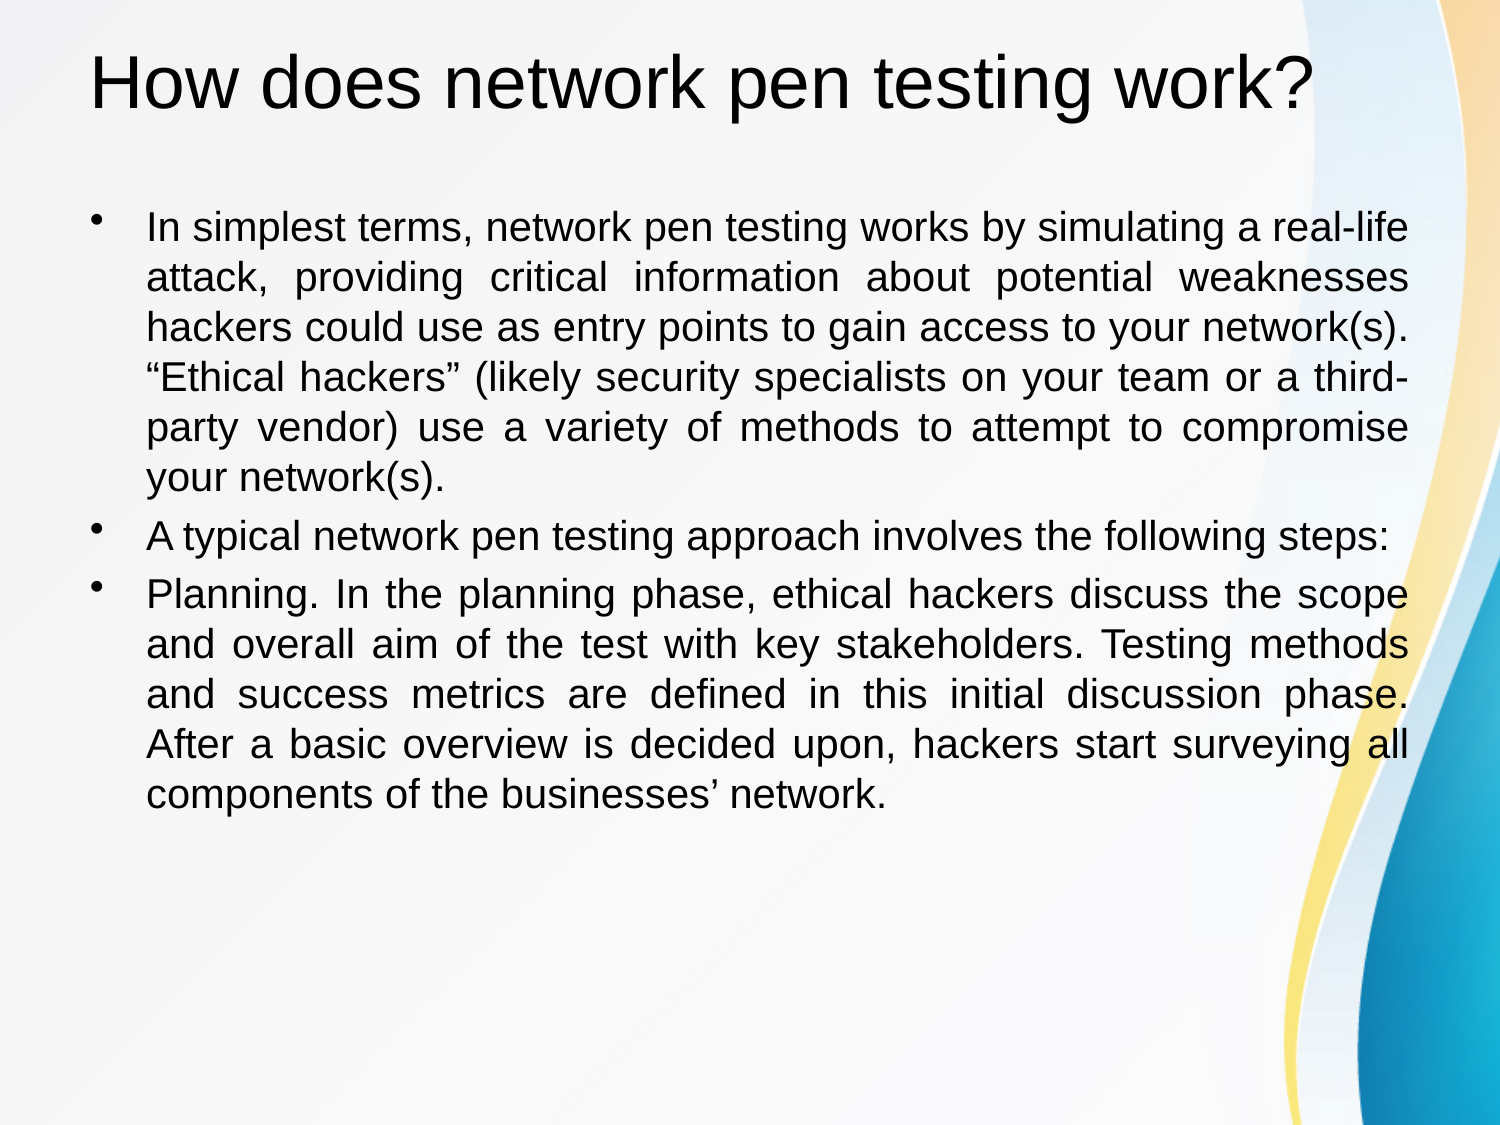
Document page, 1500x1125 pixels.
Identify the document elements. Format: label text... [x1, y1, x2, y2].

title How does network pen testing work? [74, 30, 1426, 127]
picture [0, 0, 1500, 1125]
list In simplest terms, network pen testing works by simulating a real-life attack, providing critical information about potential weaknesses hackers could use as entry points to gain access to your network(s). “Ethical hackers” (likely security specialists on your team or a third-party vendor) use a variety of methods to attempt to compromise your network(s). A typical network pen testing approach involves the following steps: Planning. In the planning phase, ethical hackers discuss the scope and overall aim of the test with key stakeholders. Testing methods and success metrics are defined in this initial discussion phase. After a basic overview is decided upon, hackers start surveying all components of the businesses’ network. [74, 192, 1426, 1006]
